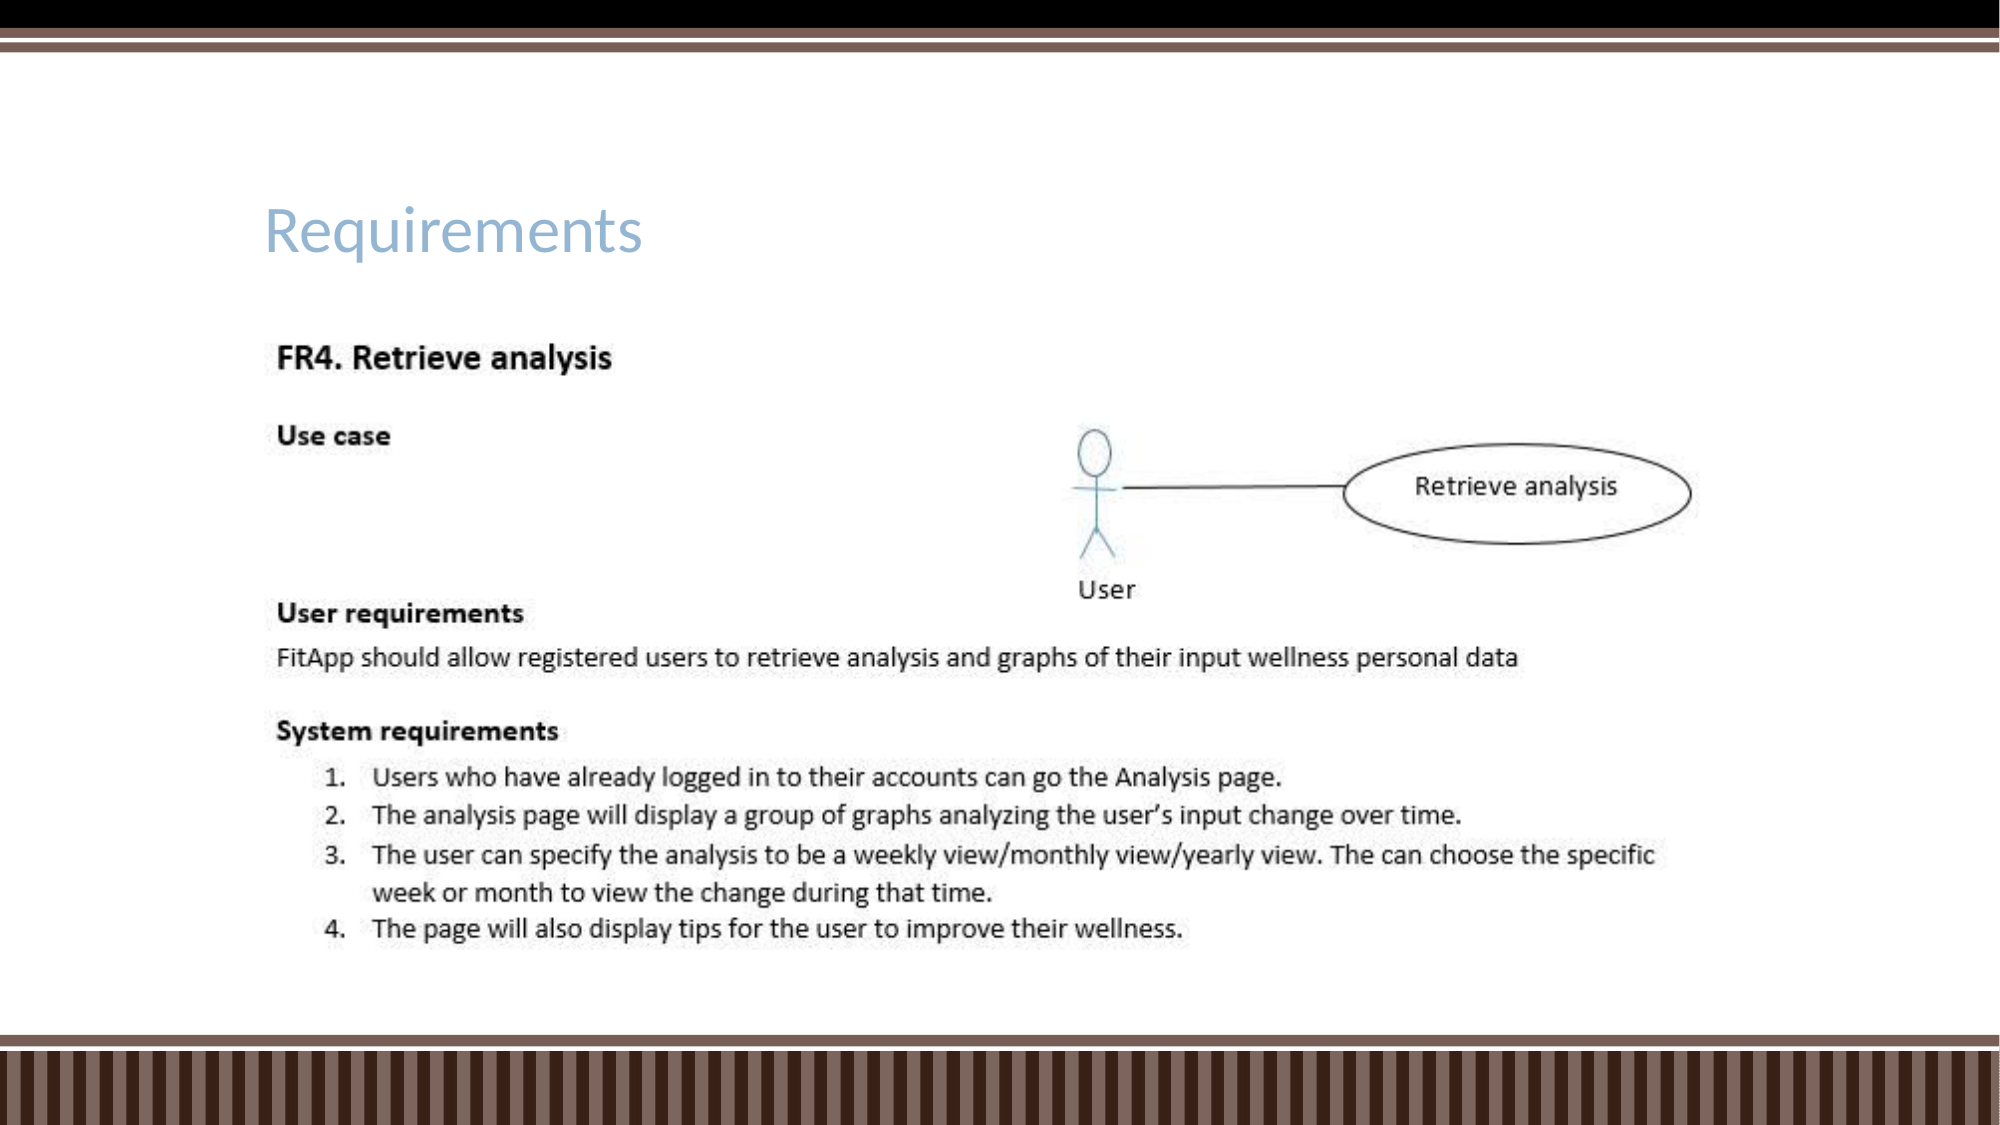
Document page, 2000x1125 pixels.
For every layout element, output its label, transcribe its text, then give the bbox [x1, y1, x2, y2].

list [249, 312, 1746, 988]
title Requirements [249, 99, 1750, 275]
